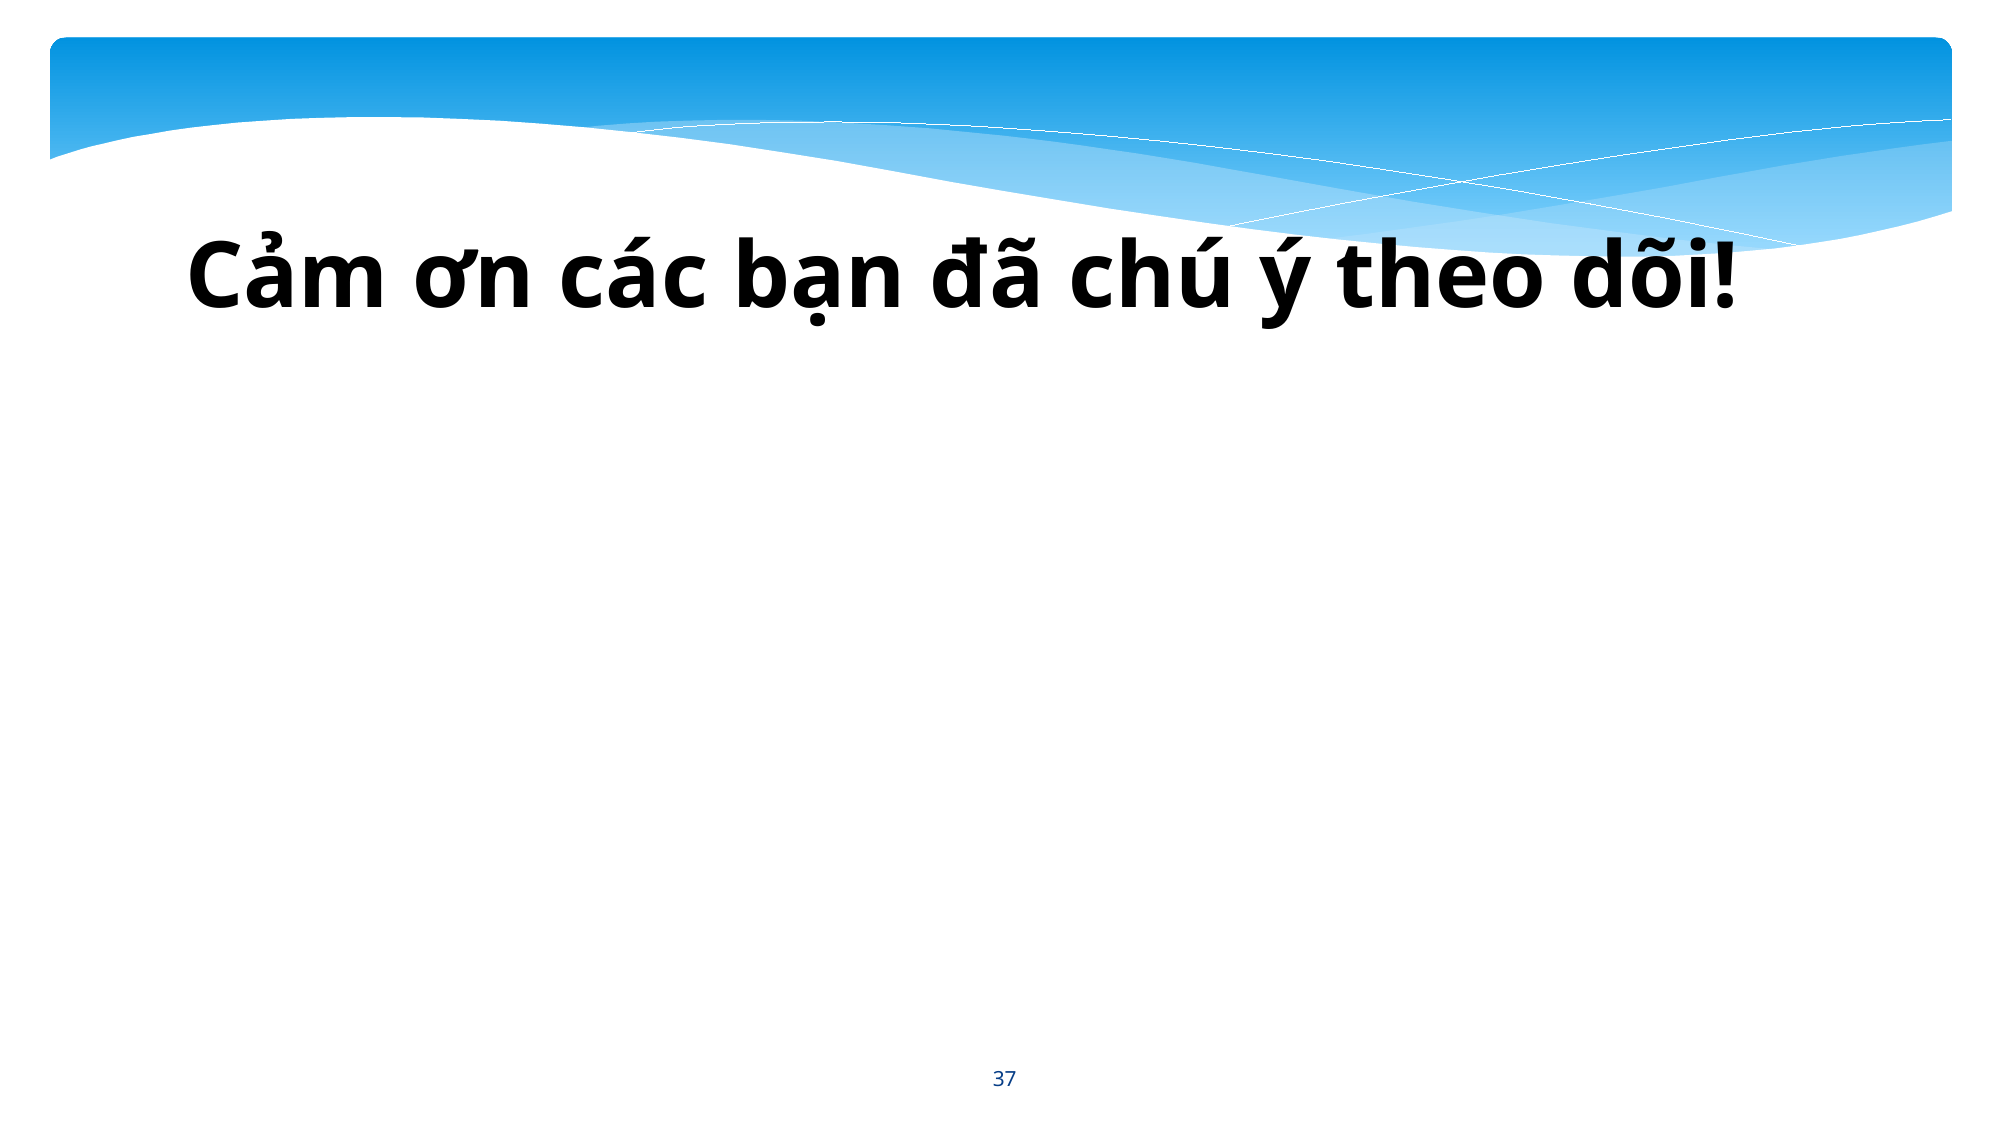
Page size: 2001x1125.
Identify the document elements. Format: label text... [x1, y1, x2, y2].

slide_number 37 [877, 1050, 1132, 1110]
text_box Cảm ơn các bạn đã chú ý theo dõi! [0, 208, 1925, 415]
